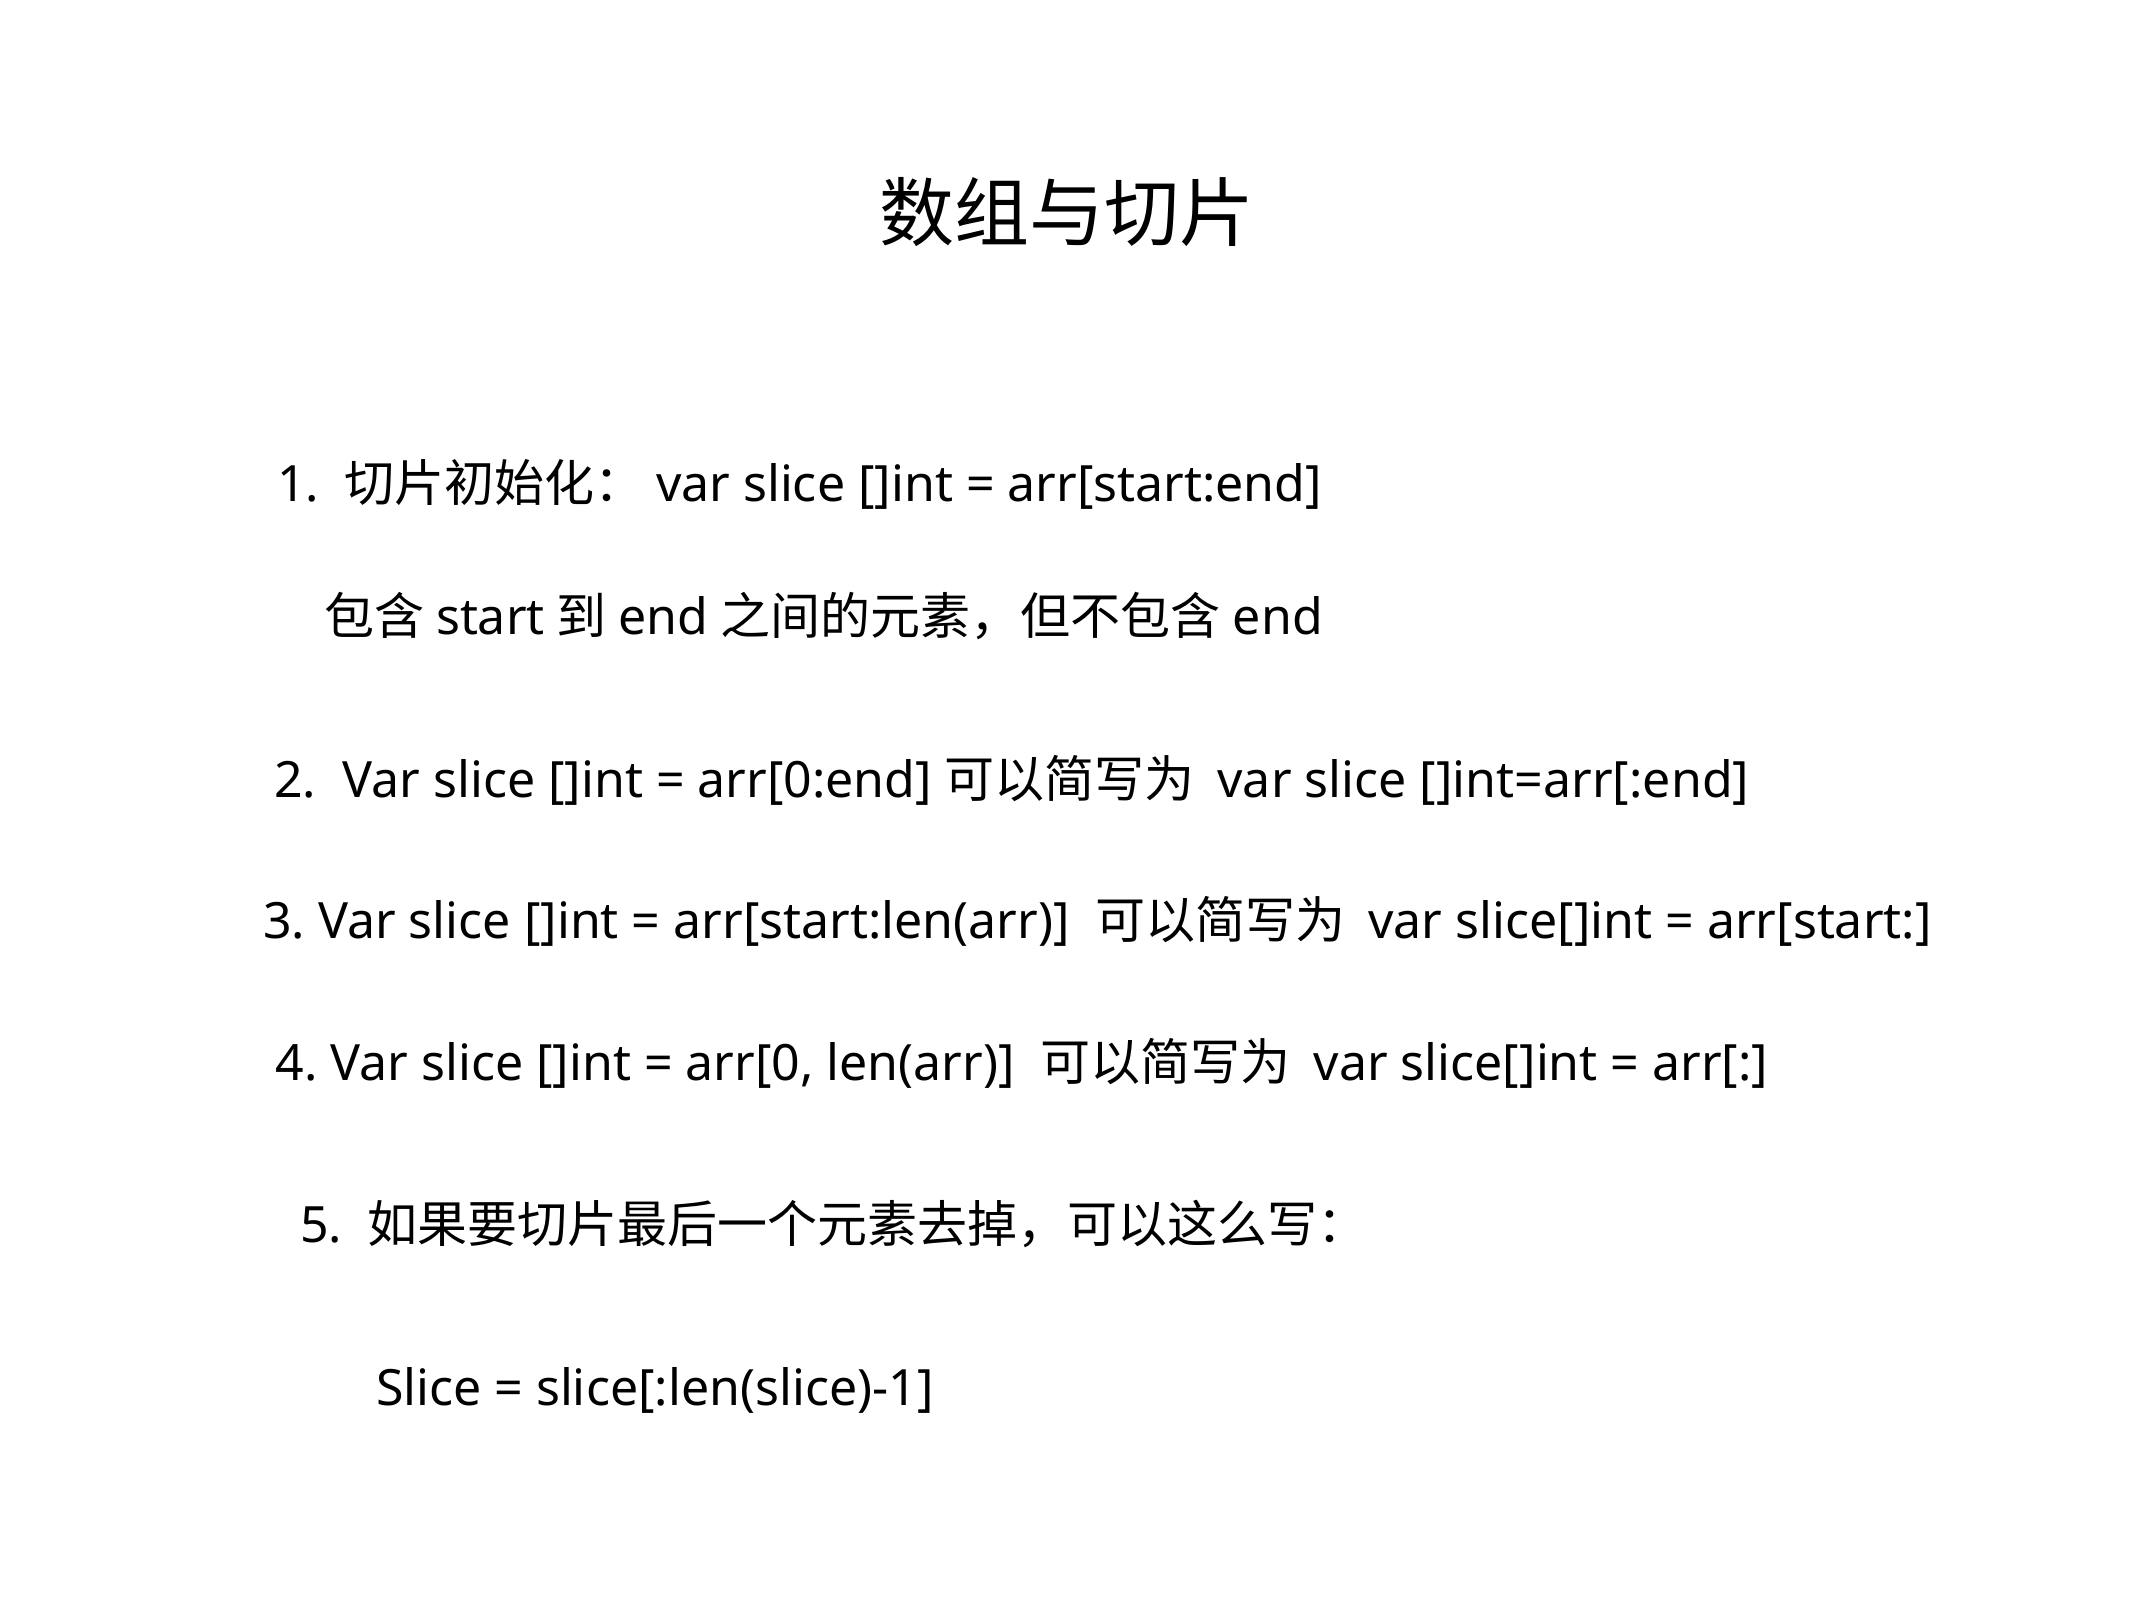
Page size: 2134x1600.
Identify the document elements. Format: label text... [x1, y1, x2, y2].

text_box 4. Var slice []int = arr[0, len(arr)] 可以简写为 var slice[]int = arr[:] [267, 1022, 1778, 1099]
text_box 5. 如果要切片最后一个元素去掉，可以这么写： [291, 1184, 1387, 1262]
text_box 1. 切片初始化：var slice []int = arr[start:end] [268, 442, 1332, 520]
text_box 2. Var slice []int = arr[0:end]可以简写为 var slice []int=arr[:end] [265, 738, 1758, 816]
text_box Slice = slice[:len(slice)-1] [367, 1347, 943, 1424]
text_box 包含start到end之间的元素，但不包含end [315, 576, 1345, 653]
text_box 3. Var slice []int = arr[start:len(arr)] 可以简写为 var slice[]int = arr[start:] [254, 880, 1941, 957]
text_box 数组与切片 [870, 157, 1263, 264]
